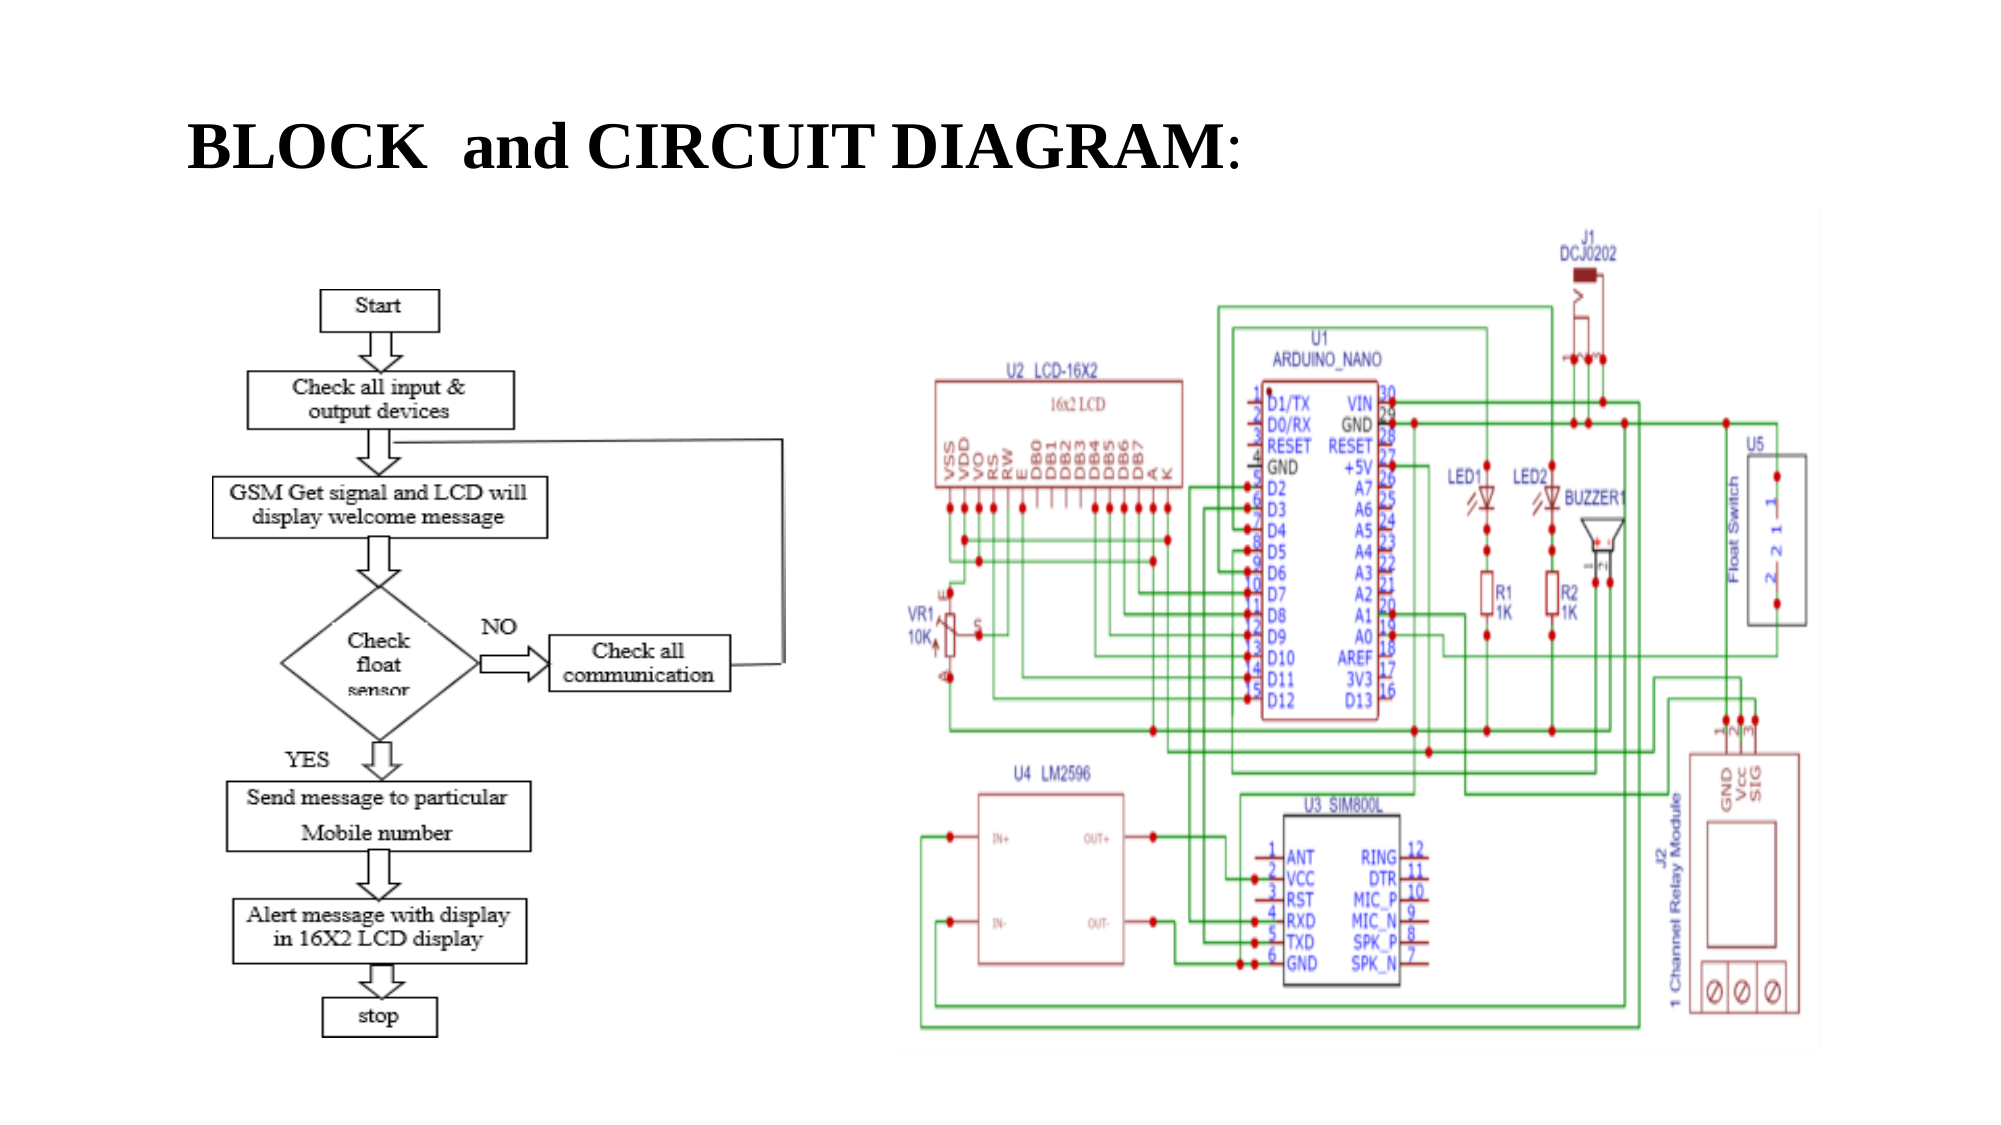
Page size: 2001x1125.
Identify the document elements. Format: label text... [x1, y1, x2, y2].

picture [212, 289, 786, 1038]
picture [893, 205, 1821, 1050]
title BLOCK and CIRCUIT DIAGRAM: [172, 37, 1898, 256]
